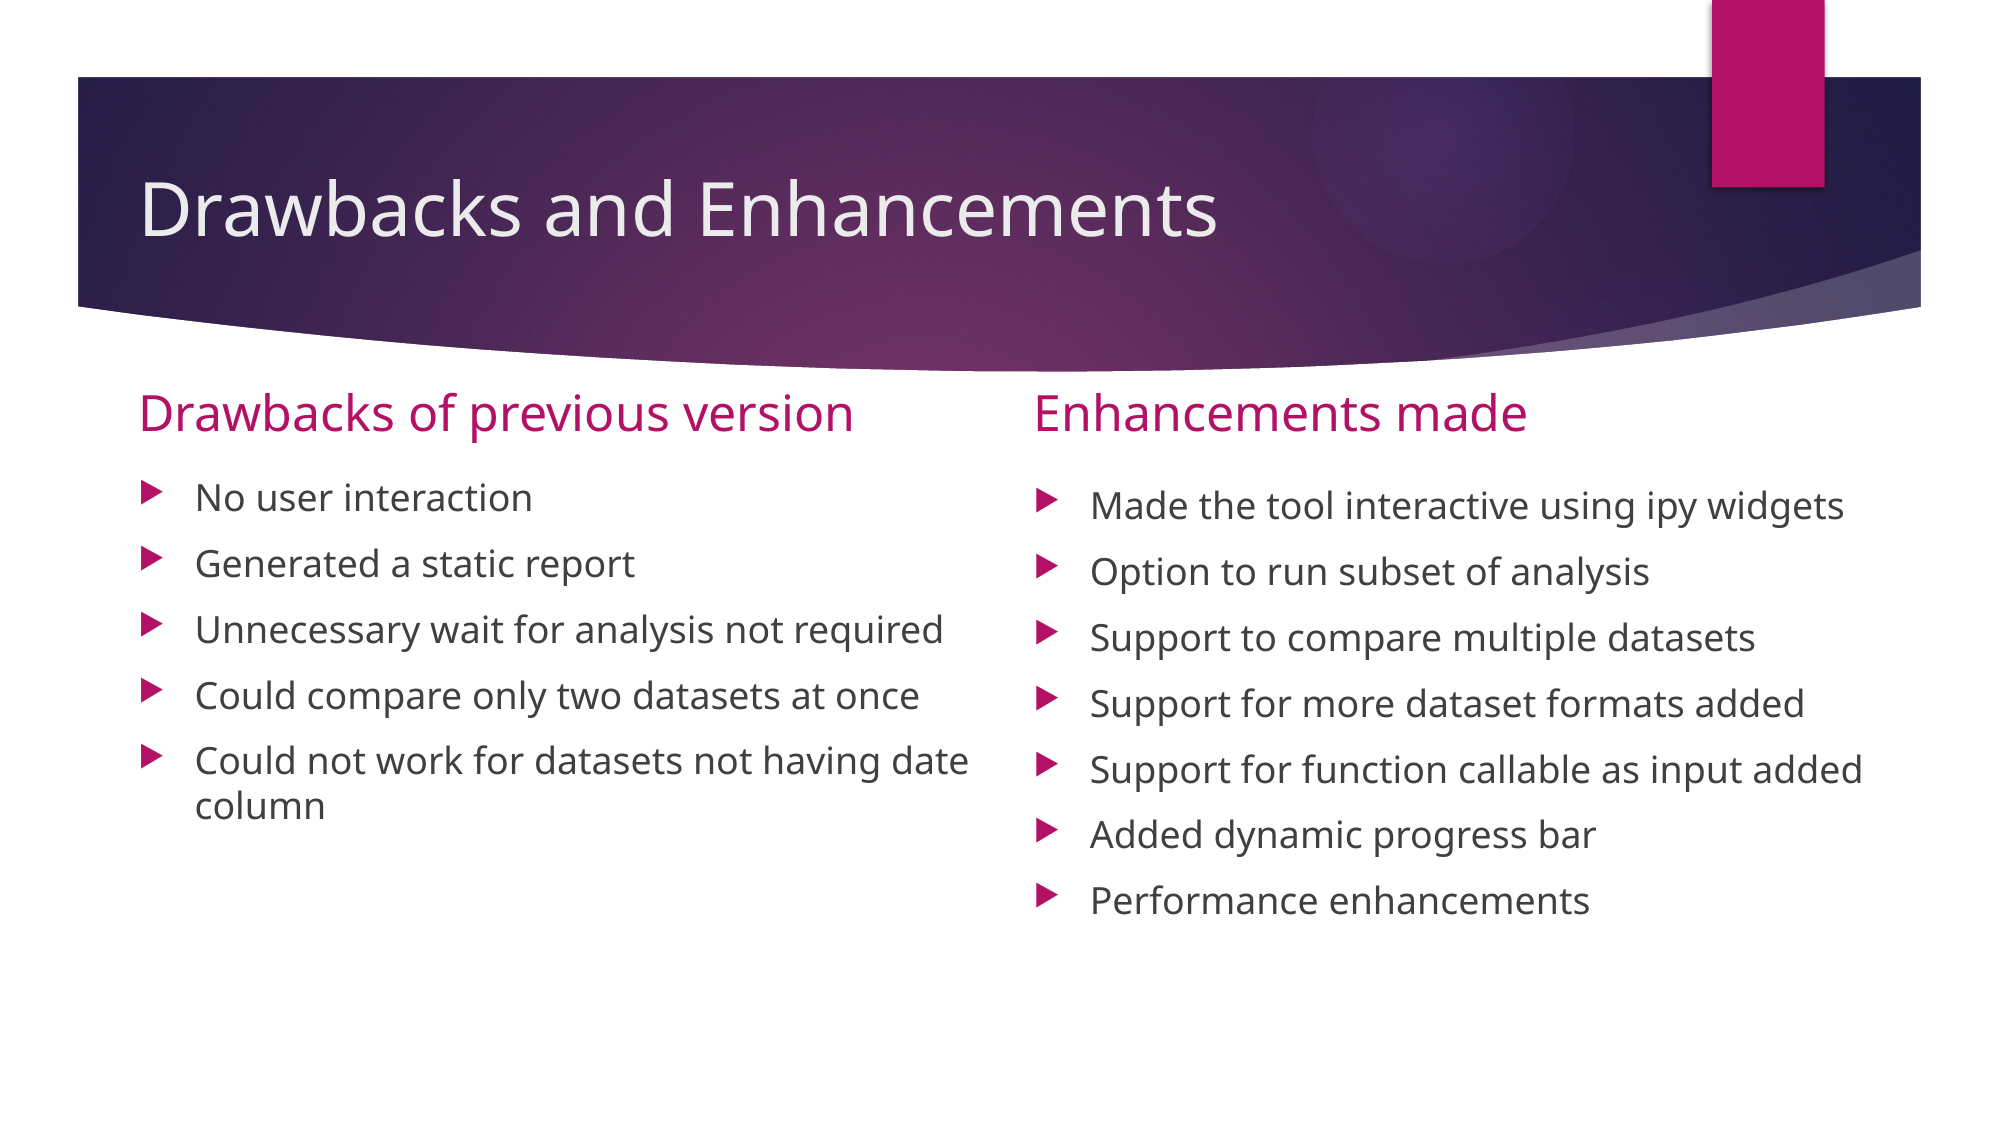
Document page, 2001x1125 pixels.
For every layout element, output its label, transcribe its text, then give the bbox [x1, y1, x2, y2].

list Made the tool interactive using ipy widgets Option to run subset of analysis Support to compare multiple datasets Support for more dataset formats added Support for function callable as input added Added dynamic progress bar Performance enhancements [1018, 474, 1901, 1125]
title Drawbacks and Enhancements [123, 147, 1561, 264]
list Drawbacks of previous version [123, 354, 915, 449]
list Enhancements made [1018, 354, 1810, 449]
list No user interaction Generated a static report Unnecessary wait for analysis not required Could compare only two datasets at once Could not work for datasets not having date column [123, 466, 1005, 1094]
